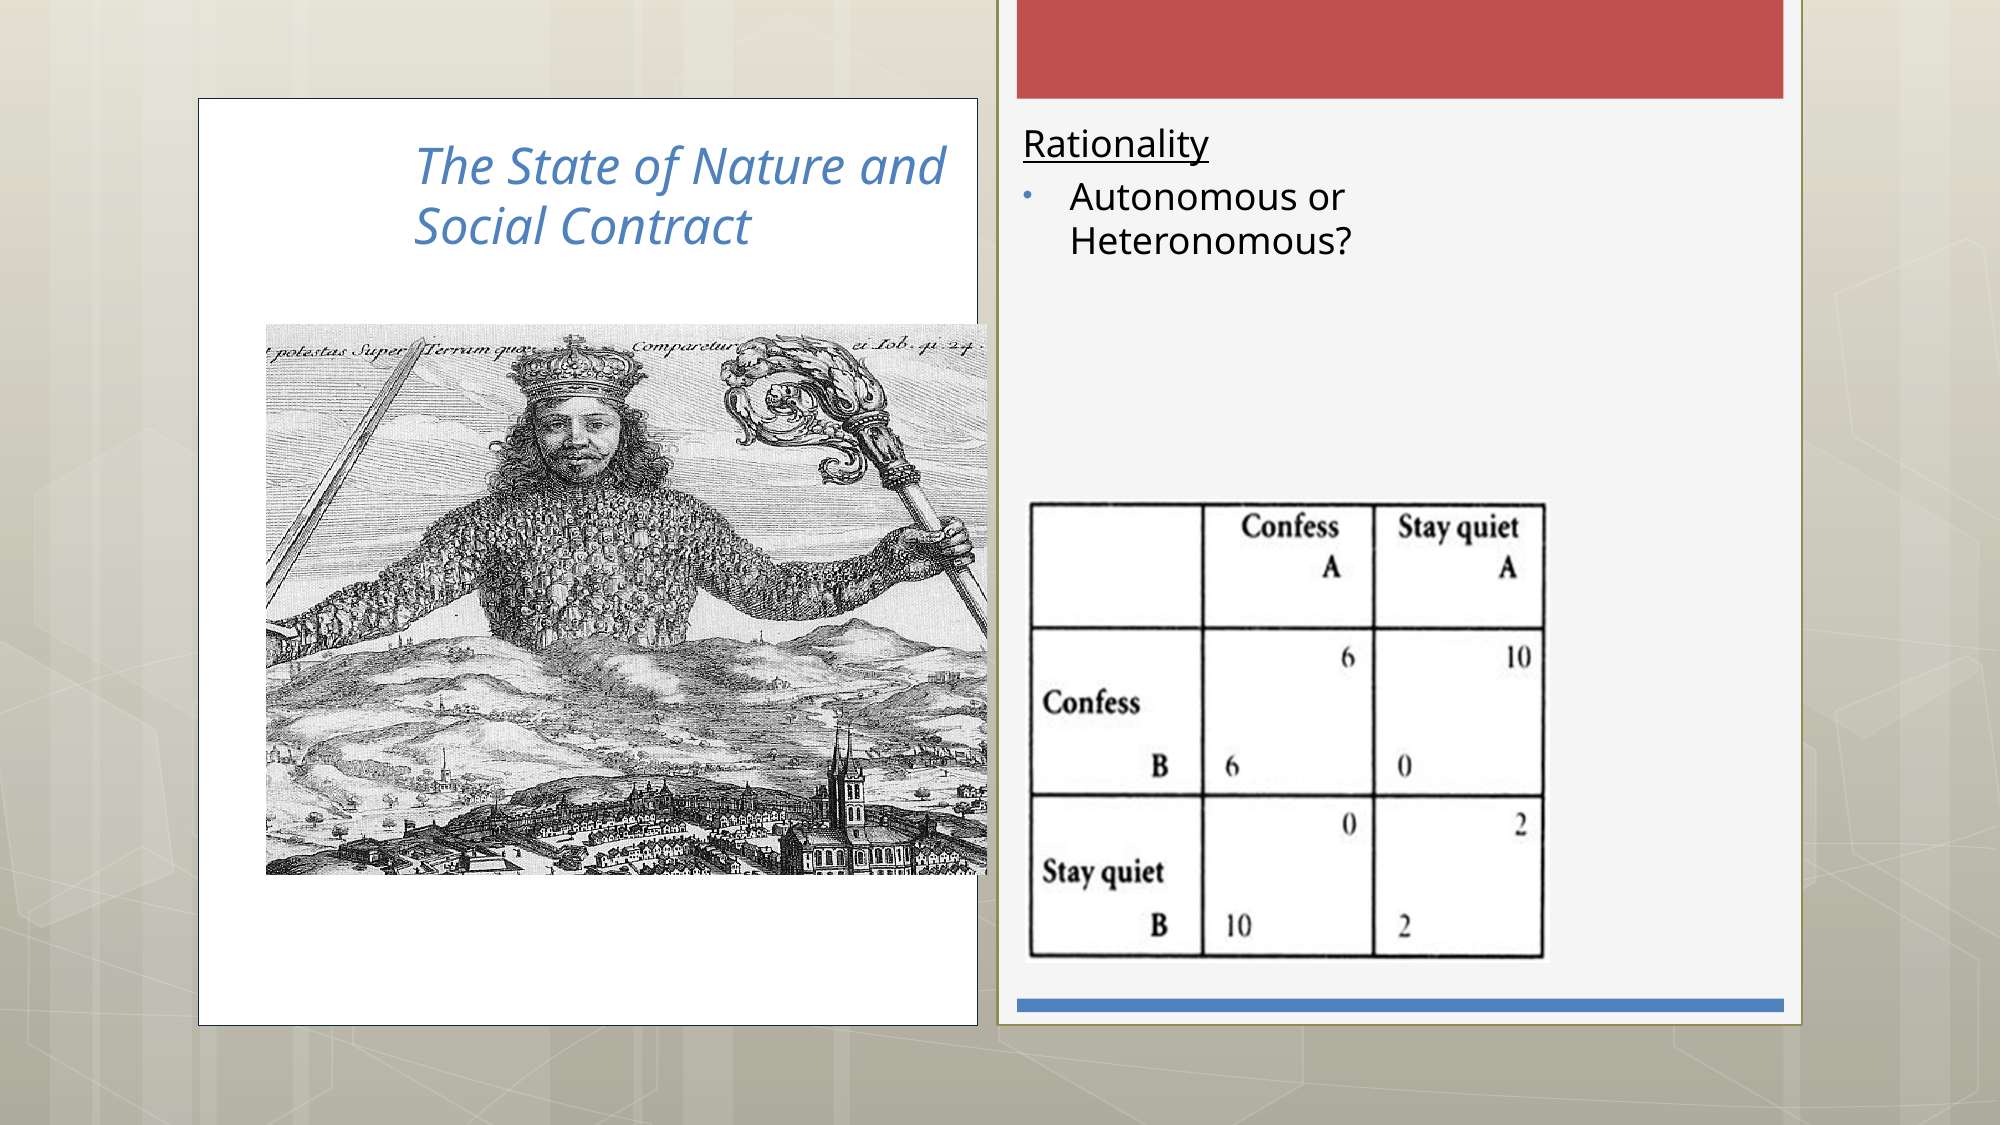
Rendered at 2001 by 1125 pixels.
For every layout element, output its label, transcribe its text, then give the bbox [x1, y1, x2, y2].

picture [1024, 499, 1551, 963]
list Rationality Autonomous or Heteronomous? [1007, 112, 1546, 1025]
text_box The State of Nature and Social Contract [399, 124, 975, 263]
picture [265, 324, 988, 876]
